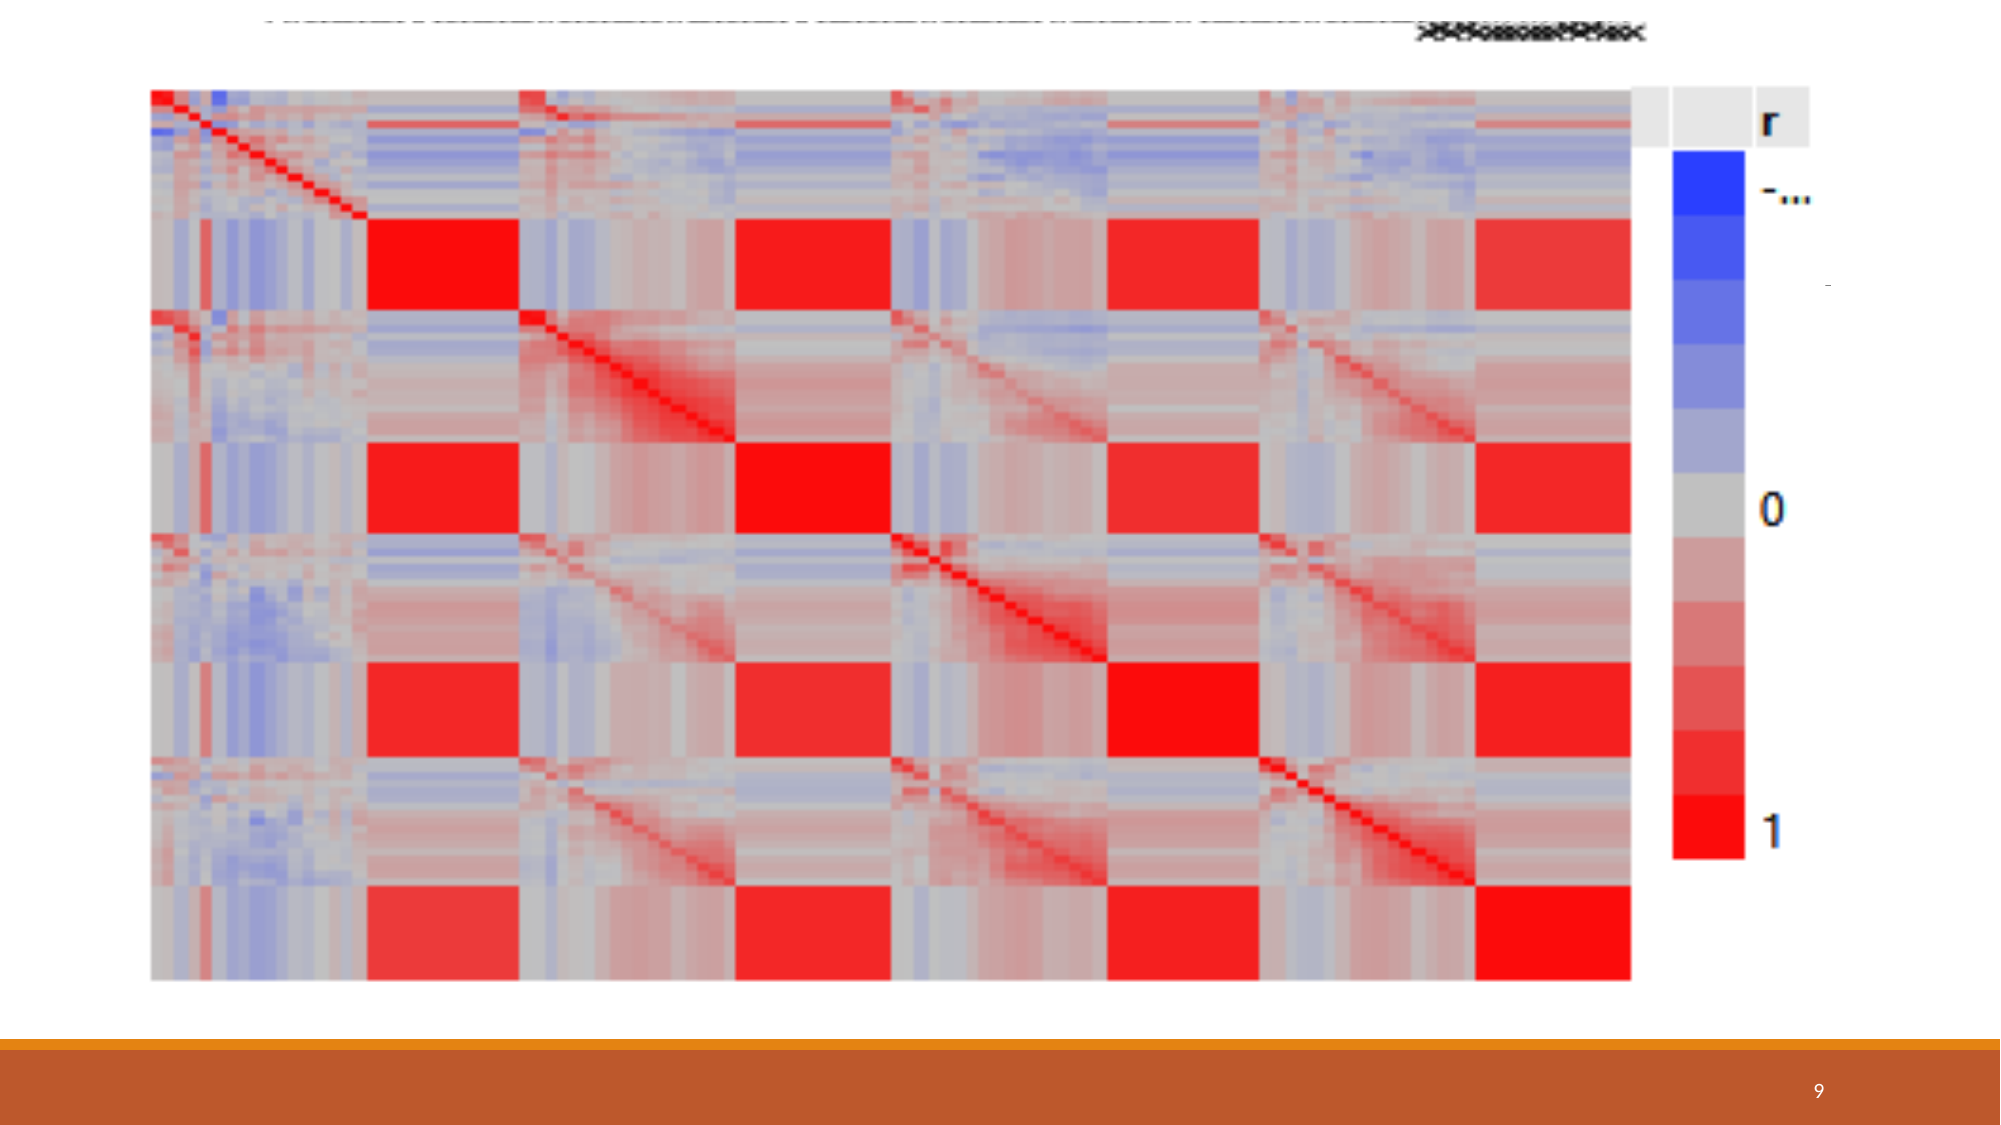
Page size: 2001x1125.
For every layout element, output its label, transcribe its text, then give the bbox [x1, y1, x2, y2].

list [103, 20, 1826, 989]
slide_number 9 [1624, 1059, 1840, 1120]
